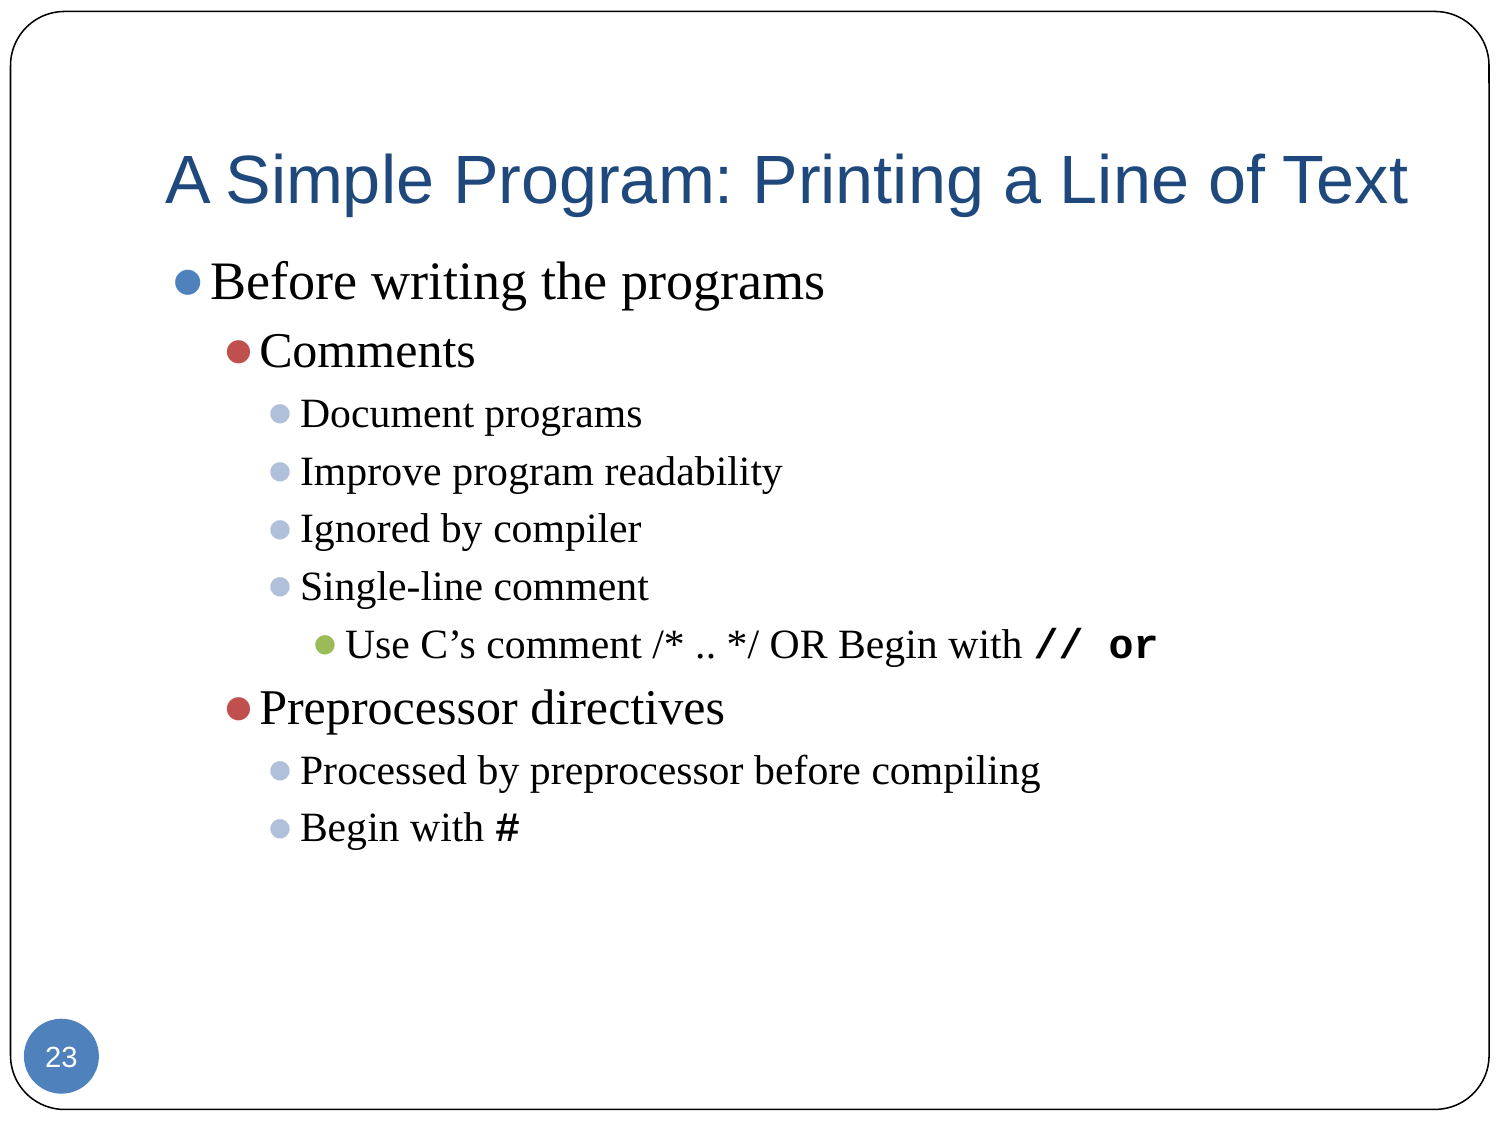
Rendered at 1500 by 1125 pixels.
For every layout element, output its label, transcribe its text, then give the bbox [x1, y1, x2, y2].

slide_number 23 [23, 1018, 99, 1094]
title A Simple Program: Printing a Line of Text [150, 45, 1425, 233]
list Before writing the programs Comments Document programs Improve program readability Ignored by compiler Single-line comment Use C’s comment /* .. */ OR Begin with // or Preprocessor directives Processed by preprocessor before compiling Begin with # [150, 237, 1425, 988]
